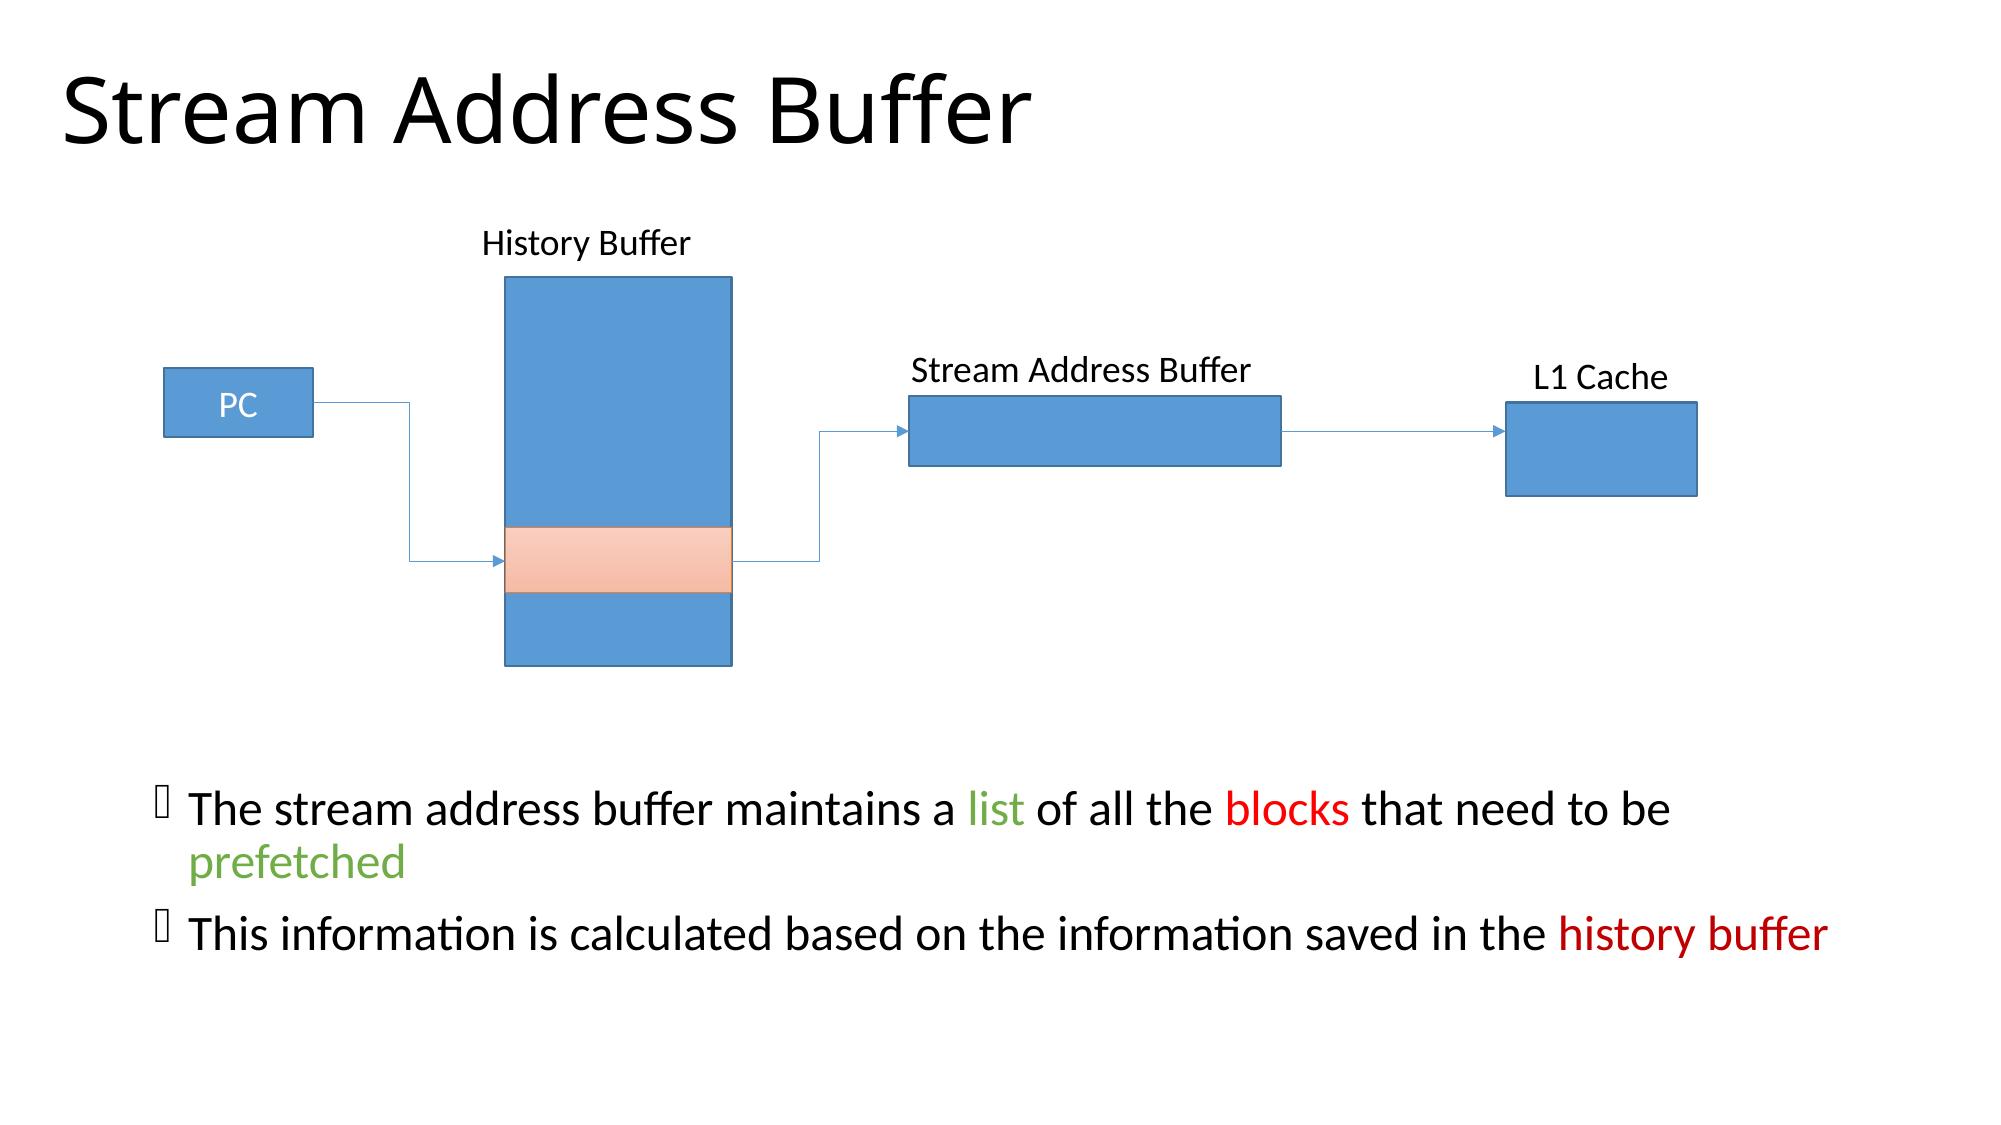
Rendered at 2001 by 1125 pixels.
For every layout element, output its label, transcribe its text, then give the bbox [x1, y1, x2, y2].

text_box [1505, 401, 1698, 497]
title Stream Address Buffer [46, 5, 1772, 223]
text_box Stream Address Buffer [896, 337, 1267, 398]
text_box [504, 562, 733, 667]
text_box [312, 402, 506, 562]
text_box [908, 395, 1282, 467]
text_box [731, 431, 910, 562]
text_box PC [163, 367, 314, 438]
text_box [505, 527, 732, 593]
text_box [504, 276, 733, 527]
text_box History Buffer [467, 210, 707, 271]
list The stream address buffer maintains a list of all the blocks that need to be prefetched This information is calculated based on the information saved in the history buffer [138, 775, 1864, 1014]
text_box L1 Cache [1518, 344, 1684, 405]
